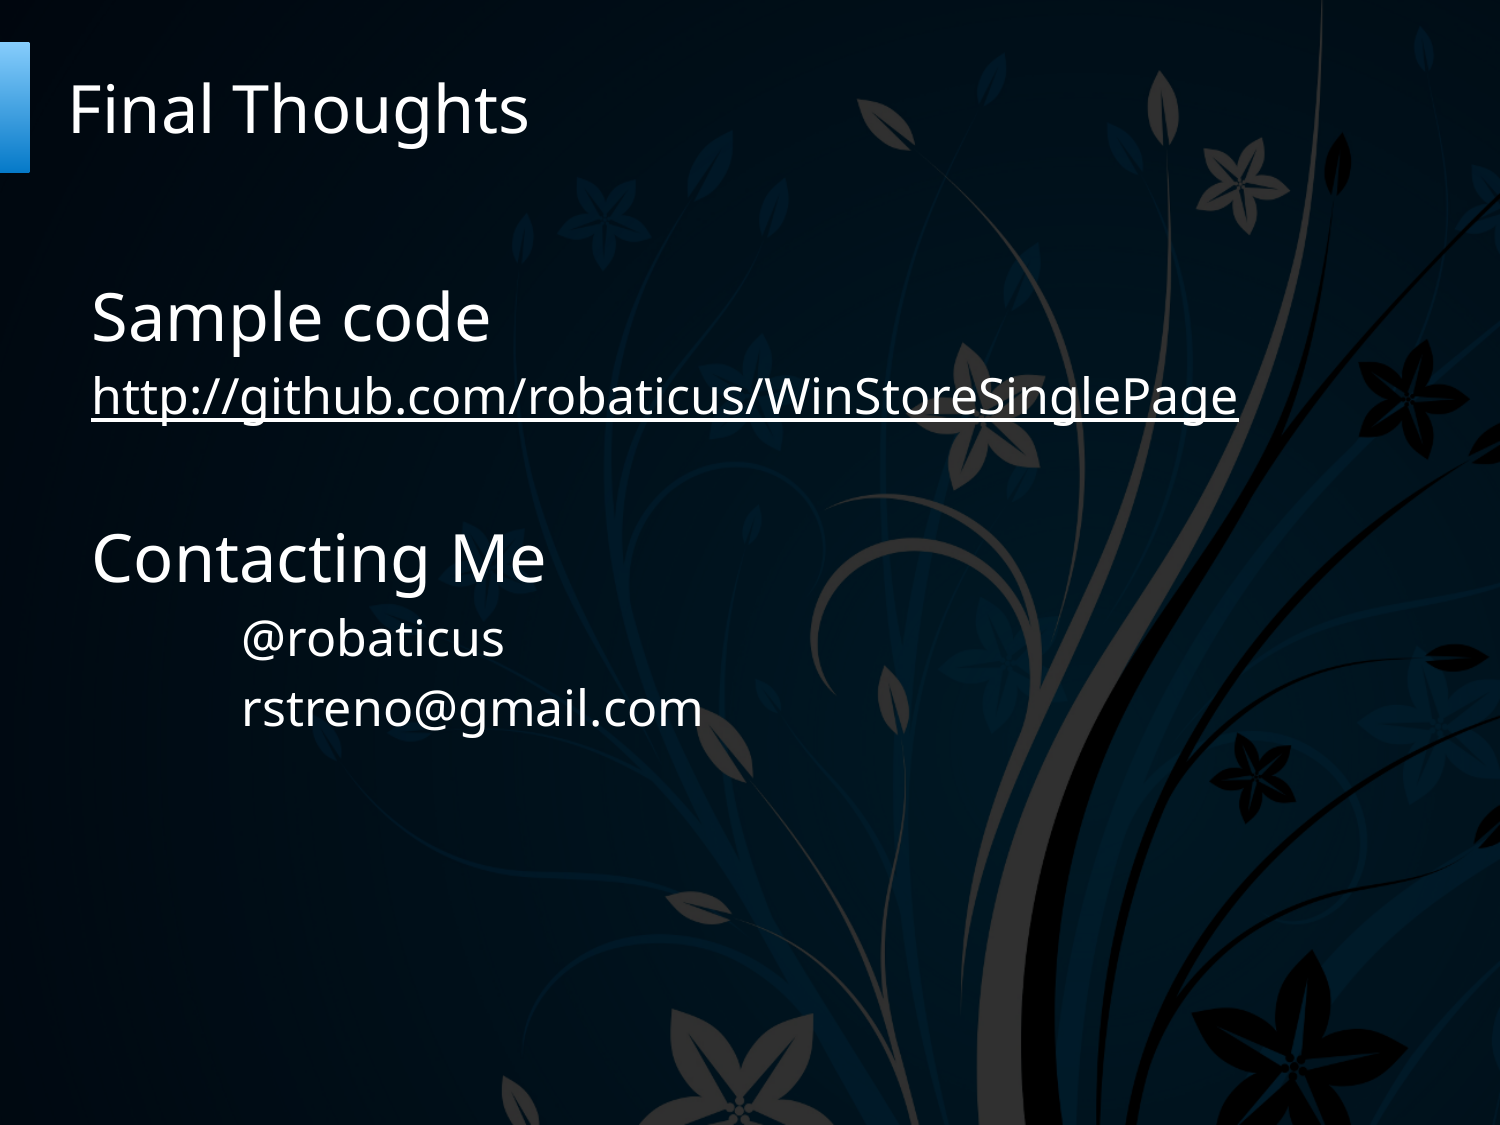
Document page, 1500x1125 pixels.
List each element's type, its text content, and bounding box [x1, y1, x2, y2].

list Sample code http://github.com/robaticus/WinStoreSinglePage Contacting Me @robaticus rstreno@gmail.com [76, 267, 1427, 1010]
title Final Thoughts [53, 42, 1117, 171]
